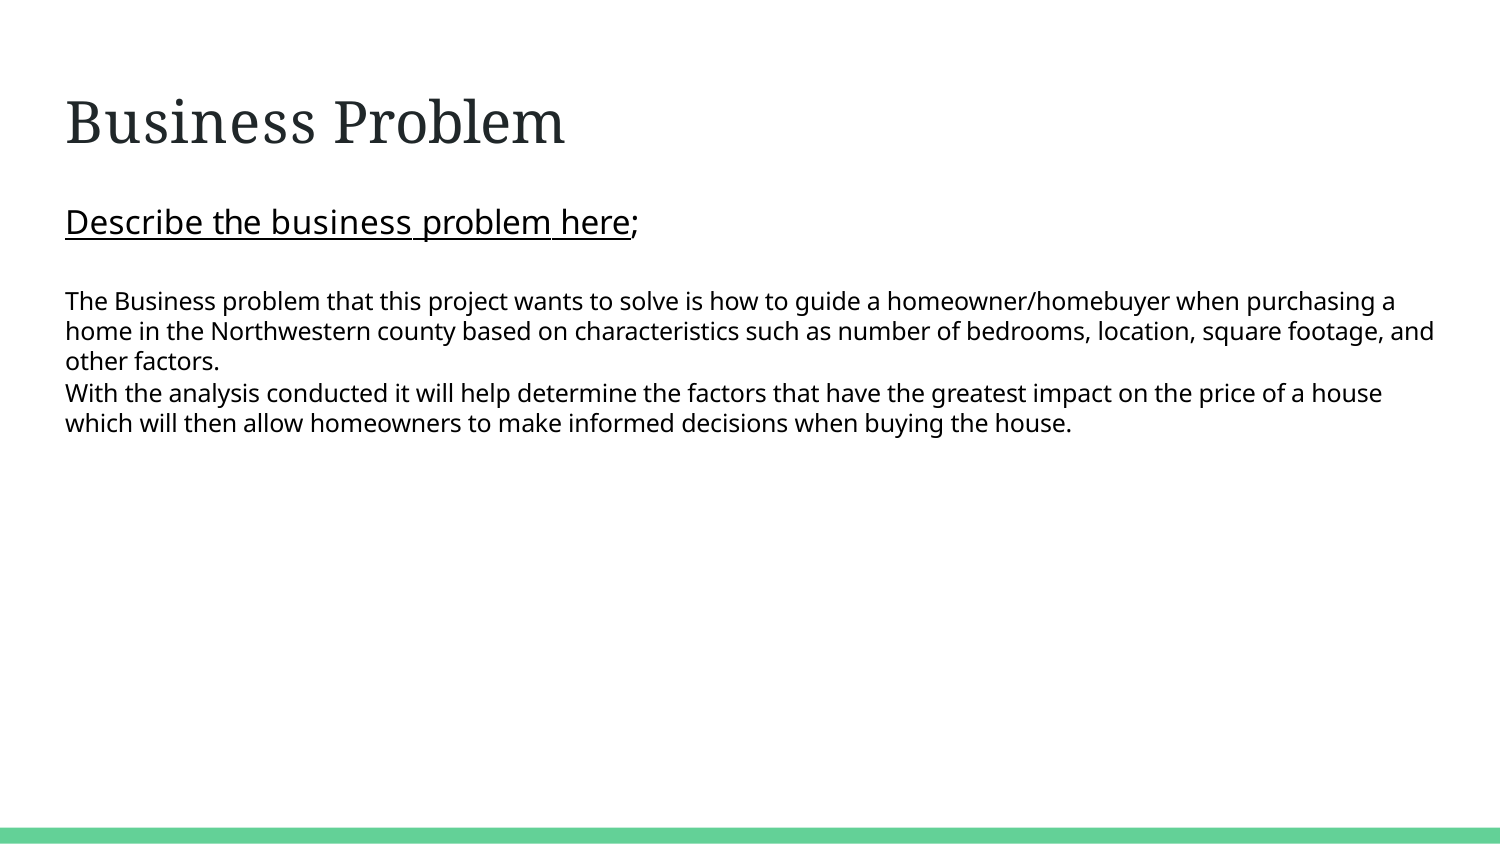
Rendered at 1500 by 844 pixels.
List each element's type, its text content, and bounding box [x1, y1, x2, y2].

text_box Business Problem [63, 82, 688, 155]
text_box Describe the business problem here; The Business problem that this project wants to solve is how to guide a homeowner/homebuyer when purchasing a home in the Northwestern county based on characteristics such as number of bedrooms, location, square footage, and other factors. With the analysis conducted it will help determine the factors that have the greatest impact on the price of a house which will then allow homeowners to make informed decisions when buying the house. [63, 199, 1438, 438]
